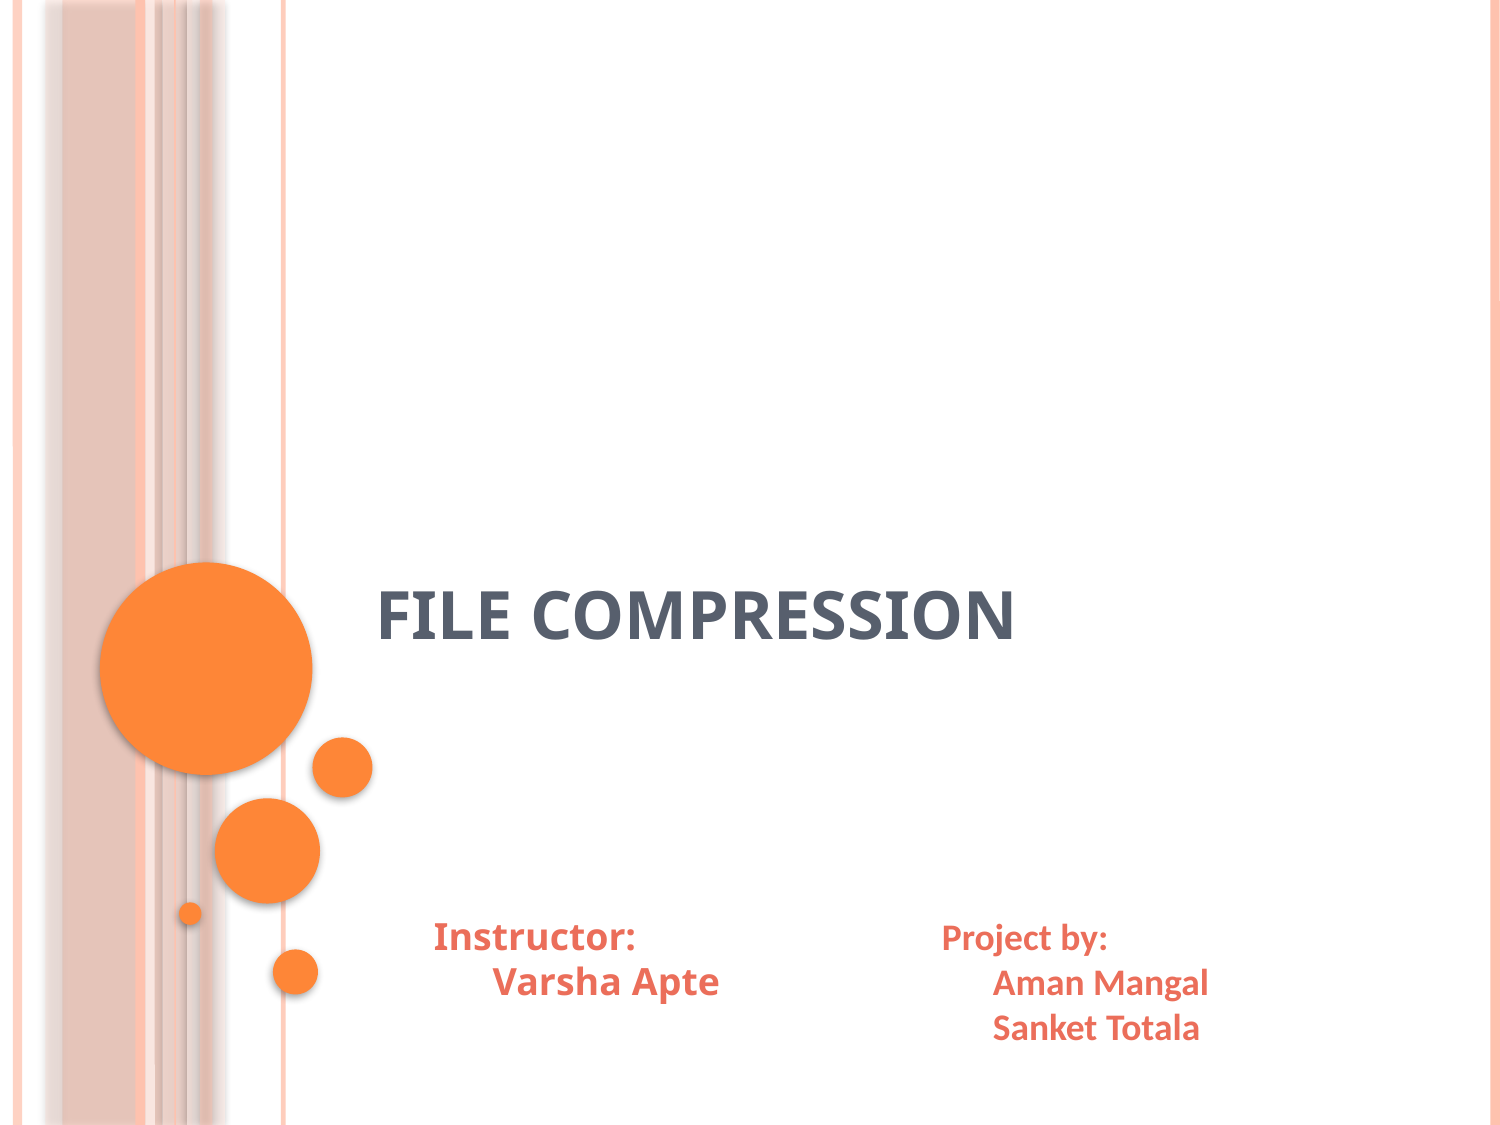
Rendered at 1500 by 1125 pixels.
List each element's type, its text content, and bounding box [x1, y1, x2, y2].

text_box Instructor: Varsha Apte [419, 905, 869, 1010]
title File Compression [360, 349, 1373, 661]
text_box Project by: Aman Mangal Sanket Totala [927, 905, 1258, 1055]
